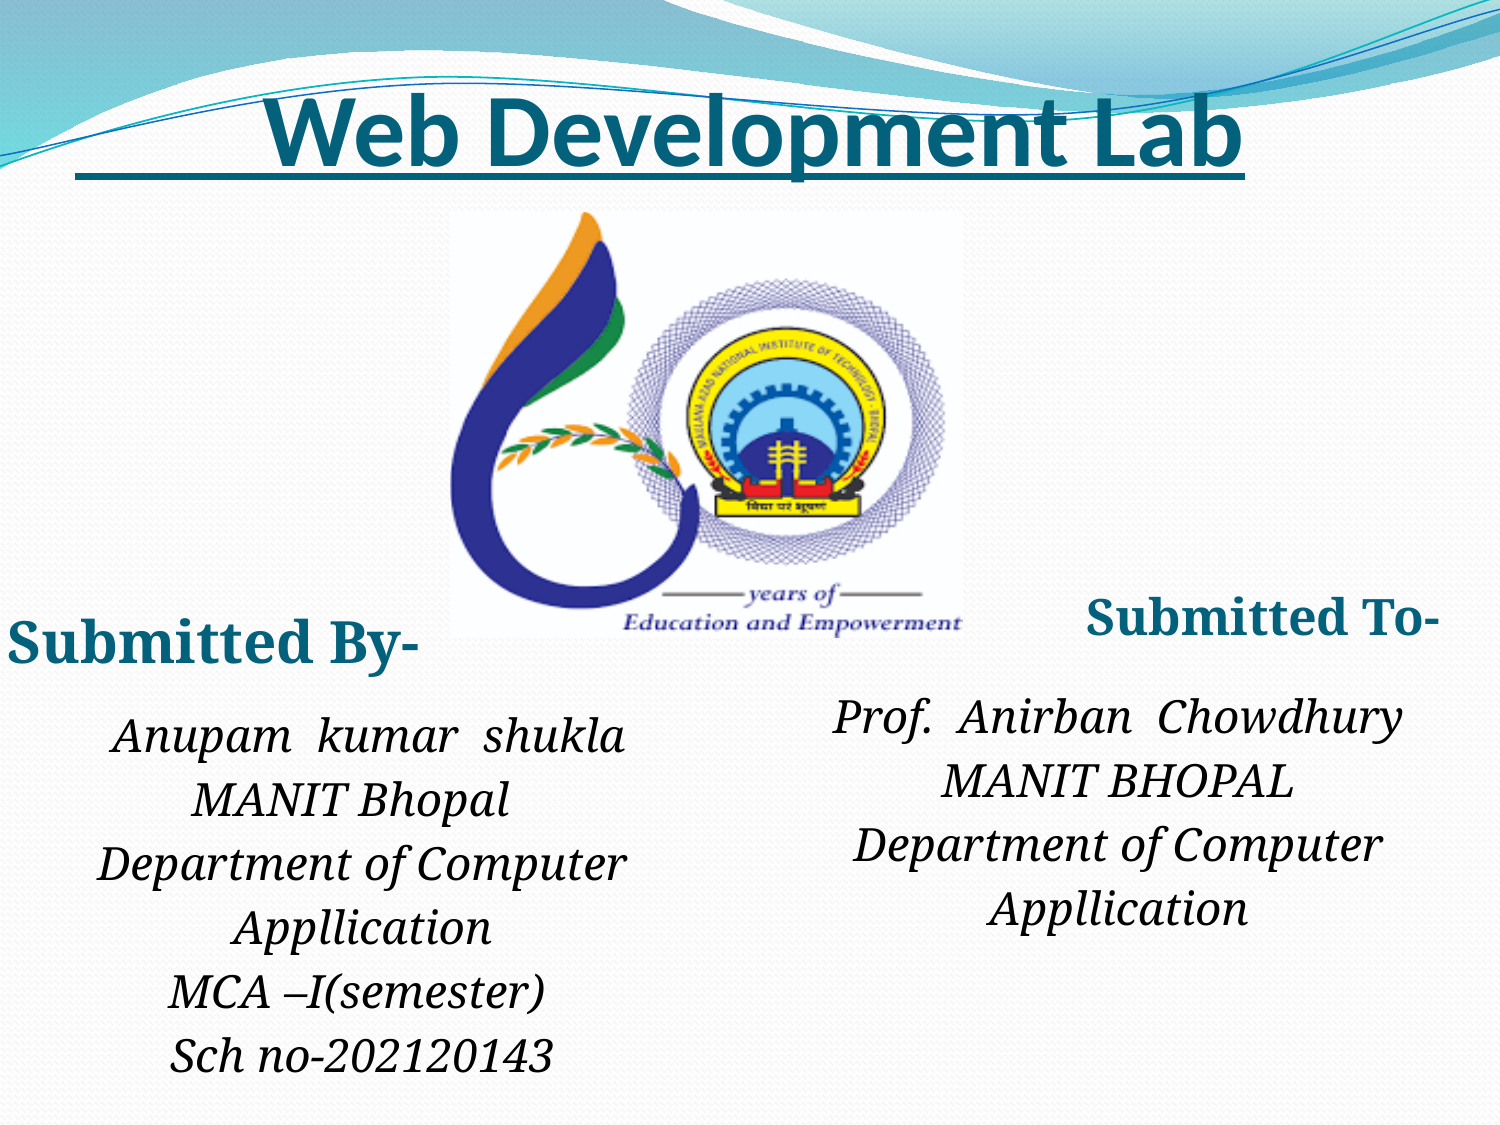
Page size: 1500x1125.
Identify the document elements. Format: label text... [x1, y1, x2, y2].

picture [449, 212, 963, 638]
list Submitted To- [975, 562, 1500, 668]
list Prof. Anirban Chowdhury MANIT BHOPAL Department of Computer Appllication [737, 687, 1500, 1125]
title Web Development Lab [75, 0, 1425, 188]
list Submitted By- [0, 587, 663, 693]
list Anupam kumar shukla MANIT Bhopal Department of Computer Appllication MCA –I(semester) Sch no-202120143 [0, 706, 725, 1125]
